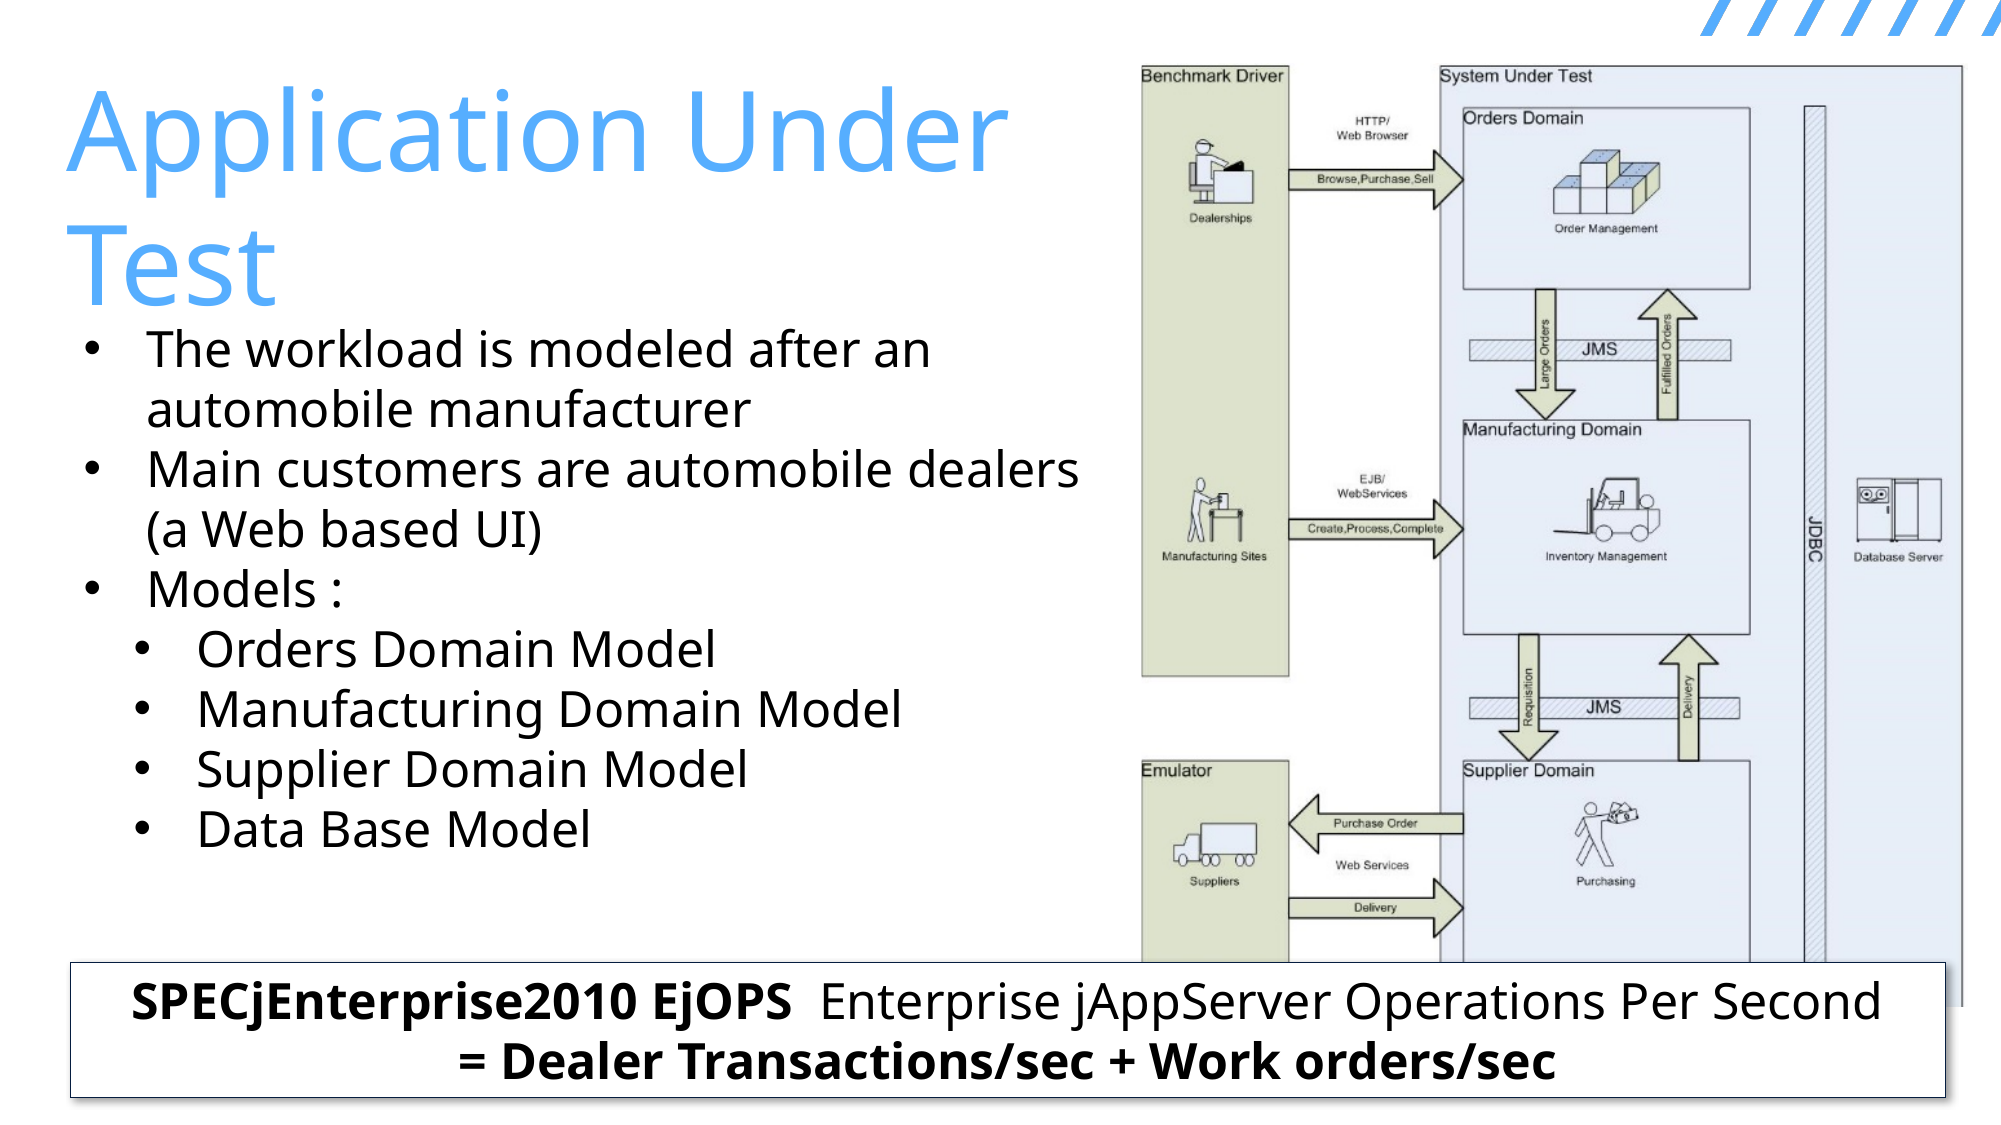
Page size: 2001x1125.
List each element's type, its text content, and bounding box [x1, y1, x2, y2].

text_box SPECjEnterprise2010 EjOPS Enterprise jAppServer Operations Per Second = Dealer Transactions/sec + Work orders/sec [70, 962, 1946, 1098]
text_box The workload is modeled after an automobile manufacturer Main customers are automobile dealers (a Web based UI) Models : Orders Domain Model Manufacturing Domain Model Supplier Domain Model Data Base Model [63, 320, 1109, 855]
text_box Application Under Test [66, 60, 1109, 320]
text_box [1700, 0, 2000, 36]
picture [1141, 63, 1984, 1007]
